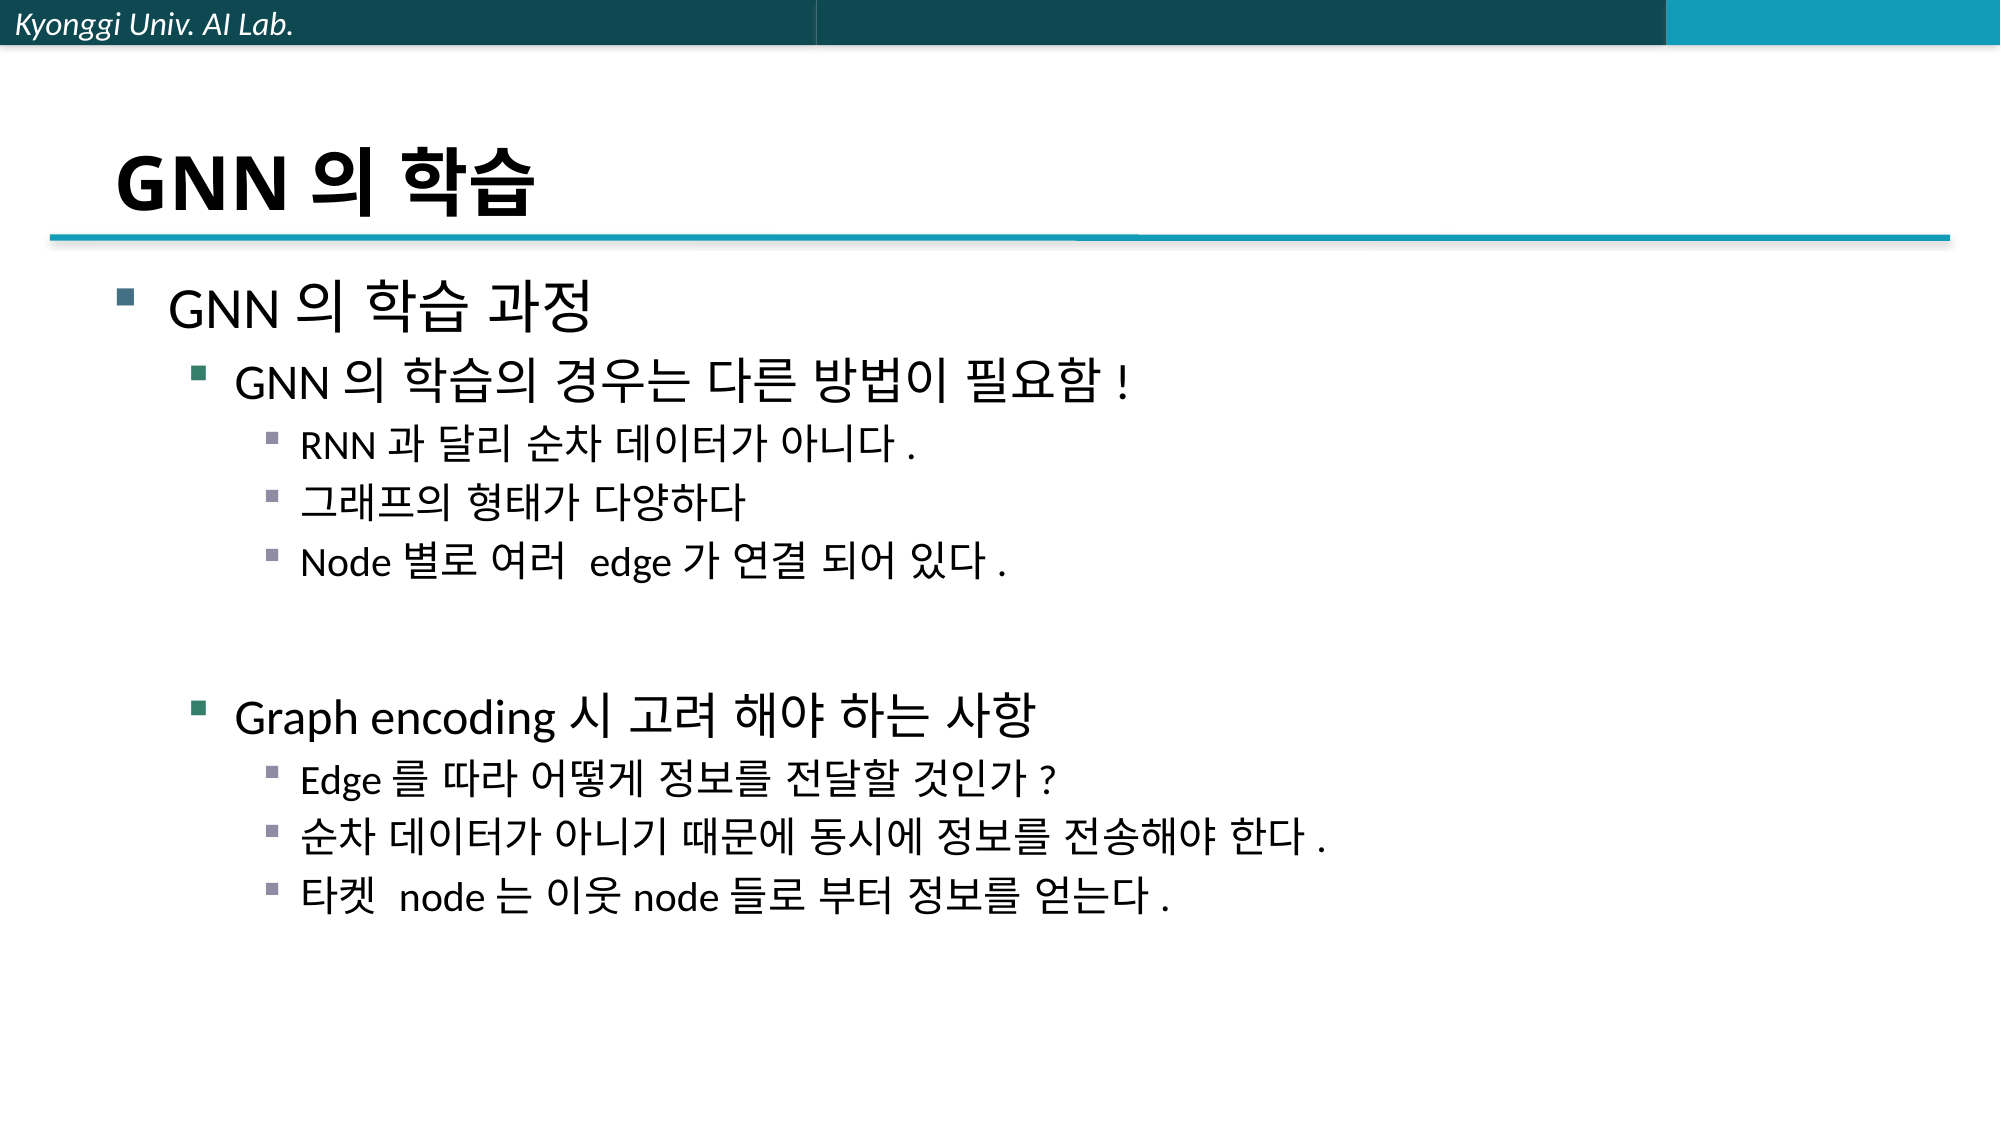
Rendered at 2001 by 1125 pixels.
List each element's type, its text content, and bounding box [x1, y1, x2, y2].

title GNN의 학습 [99, 45, 1900, 233]
list GNN의 학습 과정 GNN의 학습의 경우는 다른 방법이 필요함! RNN과 달리 순차 데이터가 아니다. 그래프의 형태가 다양하다 Node별로 여러 edge가 연결 되어 있다. Graph encoding시 고려 해야 하는 사항 Edge를 따라 어떻게 정보를 전달할 것인가? 순차 데이터가 아니기 때문에 동시에 정보를 전송해야 한다. 타켓 node는 이웃node들로 부터 정보를 얻는다. [97, 262, 1898, 1075]
